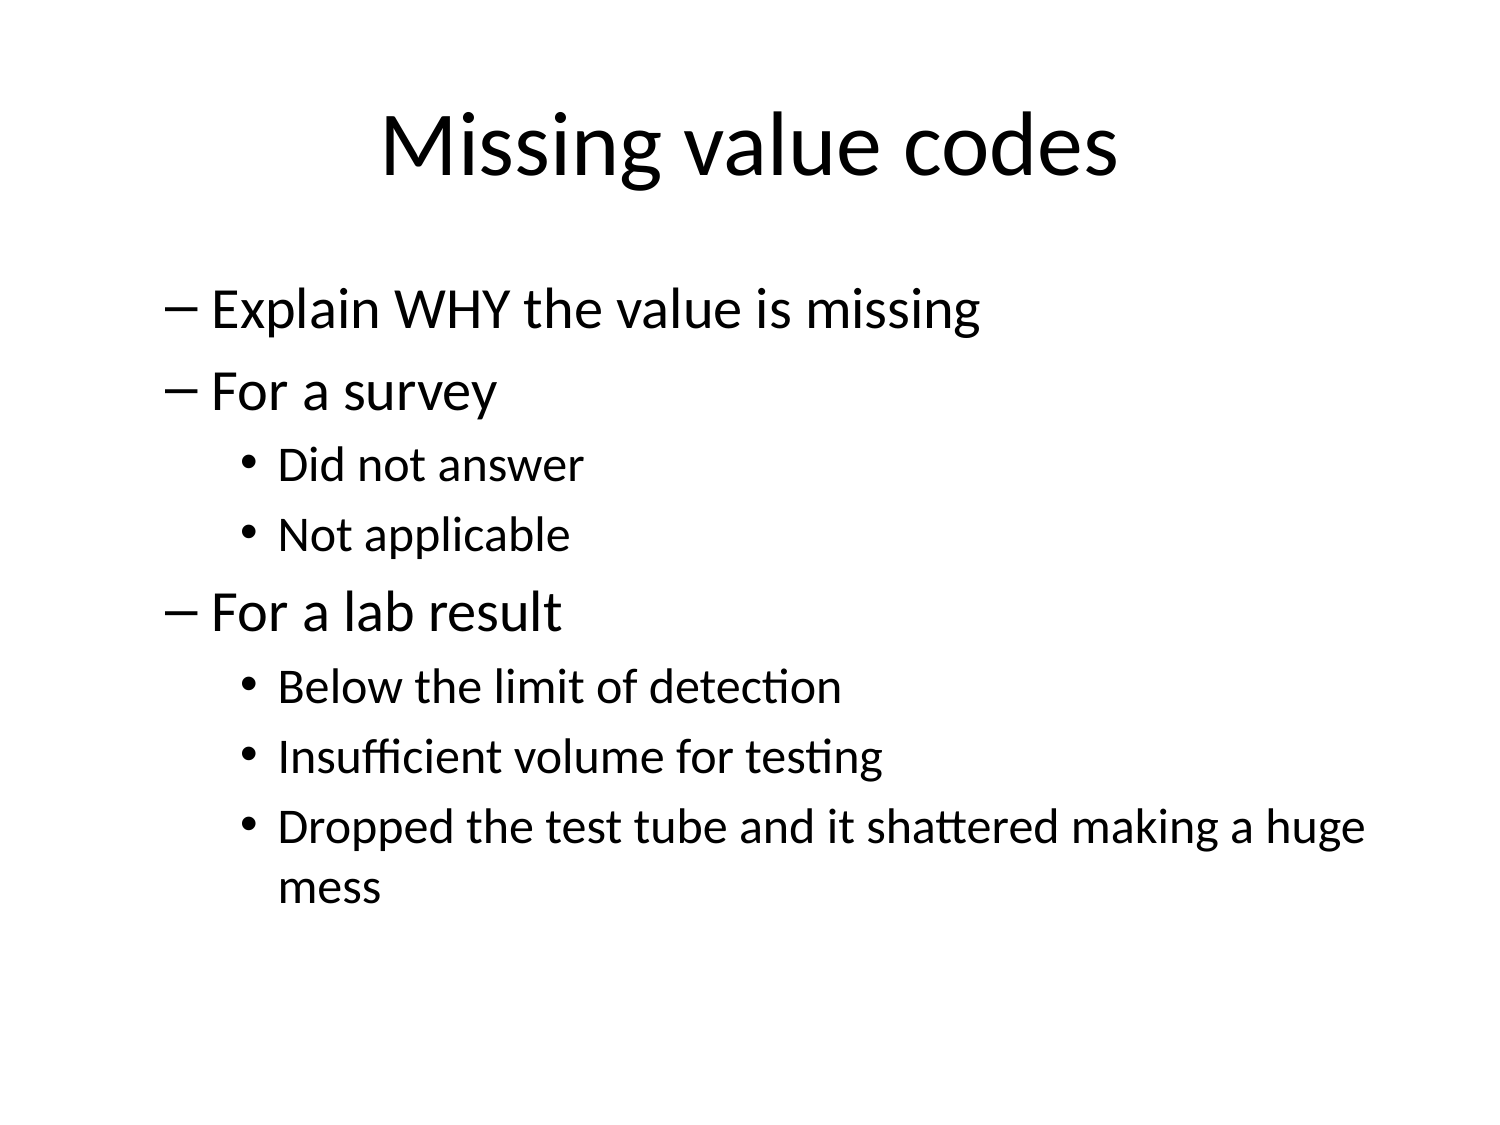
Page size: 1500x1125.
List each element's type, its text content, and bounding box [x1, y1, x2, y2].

title Missing value codes [75, 45, 1425, 233]
list Explain WHY the value is missing For a survey Did not answer Not applicable For a lab result Below the limit of detection Insufficient volume for testing Dropped the test tube and it shattered making a huge mess [75, 262, 1425, 1005]
